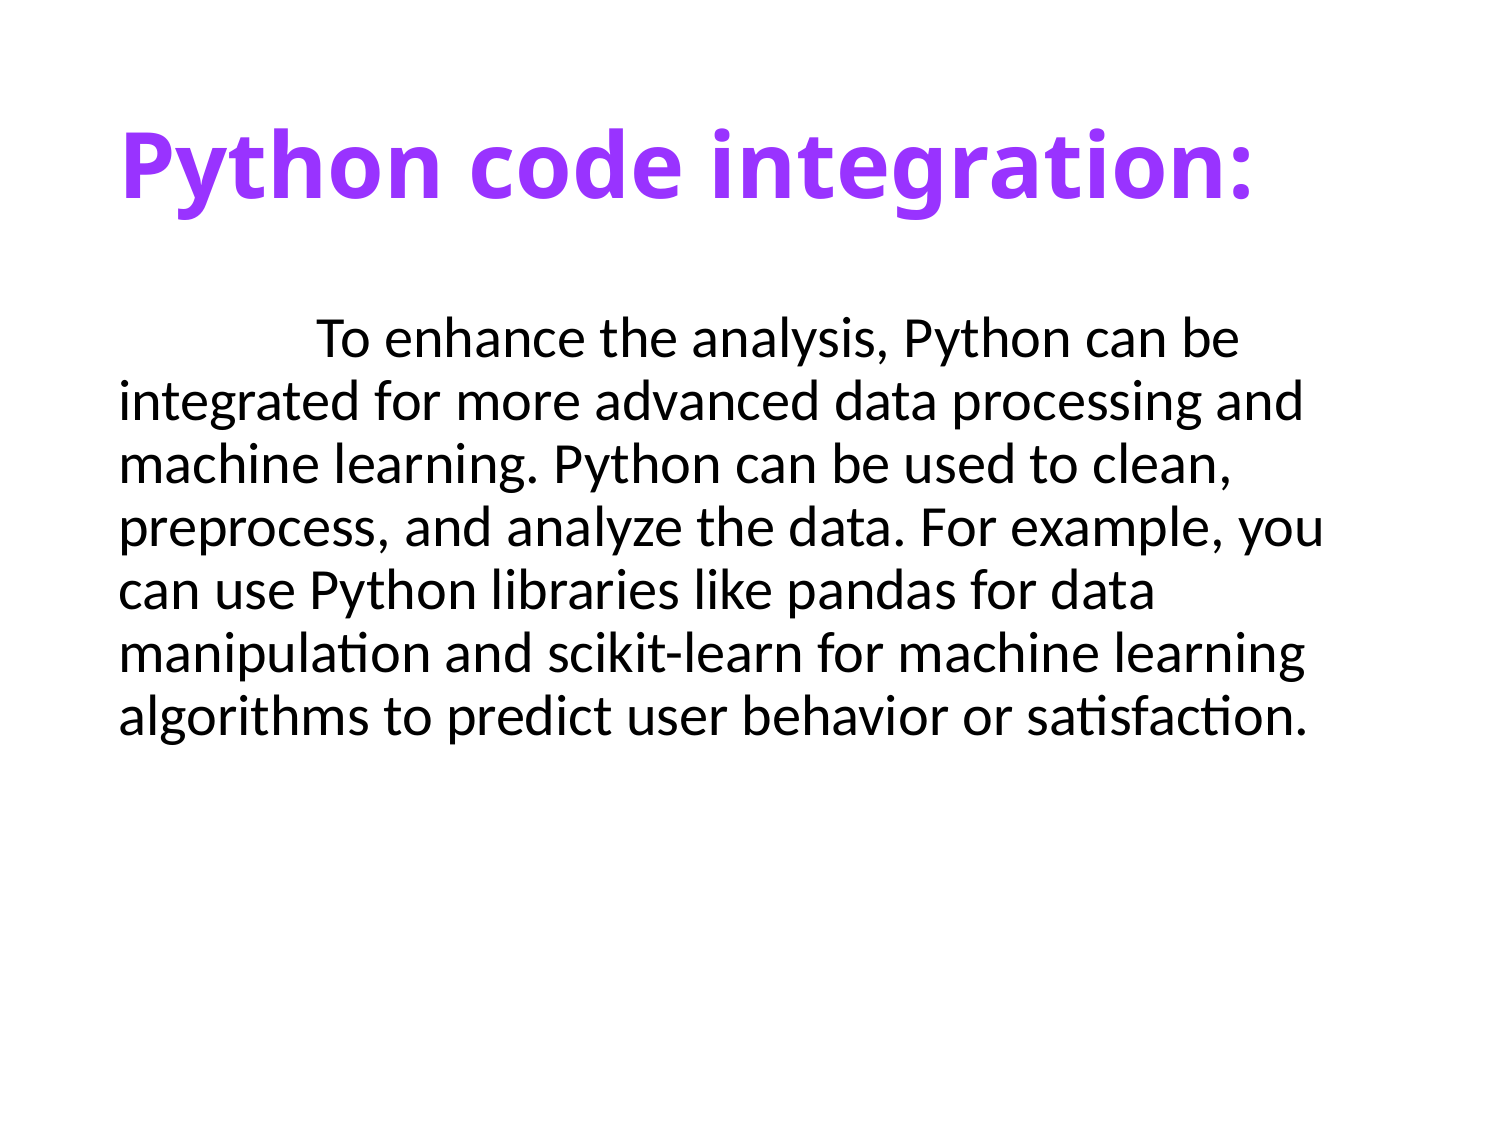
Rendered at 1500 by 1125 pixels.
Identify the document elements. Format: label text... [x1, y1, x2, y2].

list To enhance the analysis, Python can be integrated for more advanced data processing and machine learning. Python can be used to clean, preprocess, and analyze the data. For example, you can use Python libraries like pandas for data manipulation and scikit-learn for machine learning algorithms to predict user behavior or satisfaction. [103, 299, 1397, 1014]
title Python code integration: [103, 59, 1397, 278]
